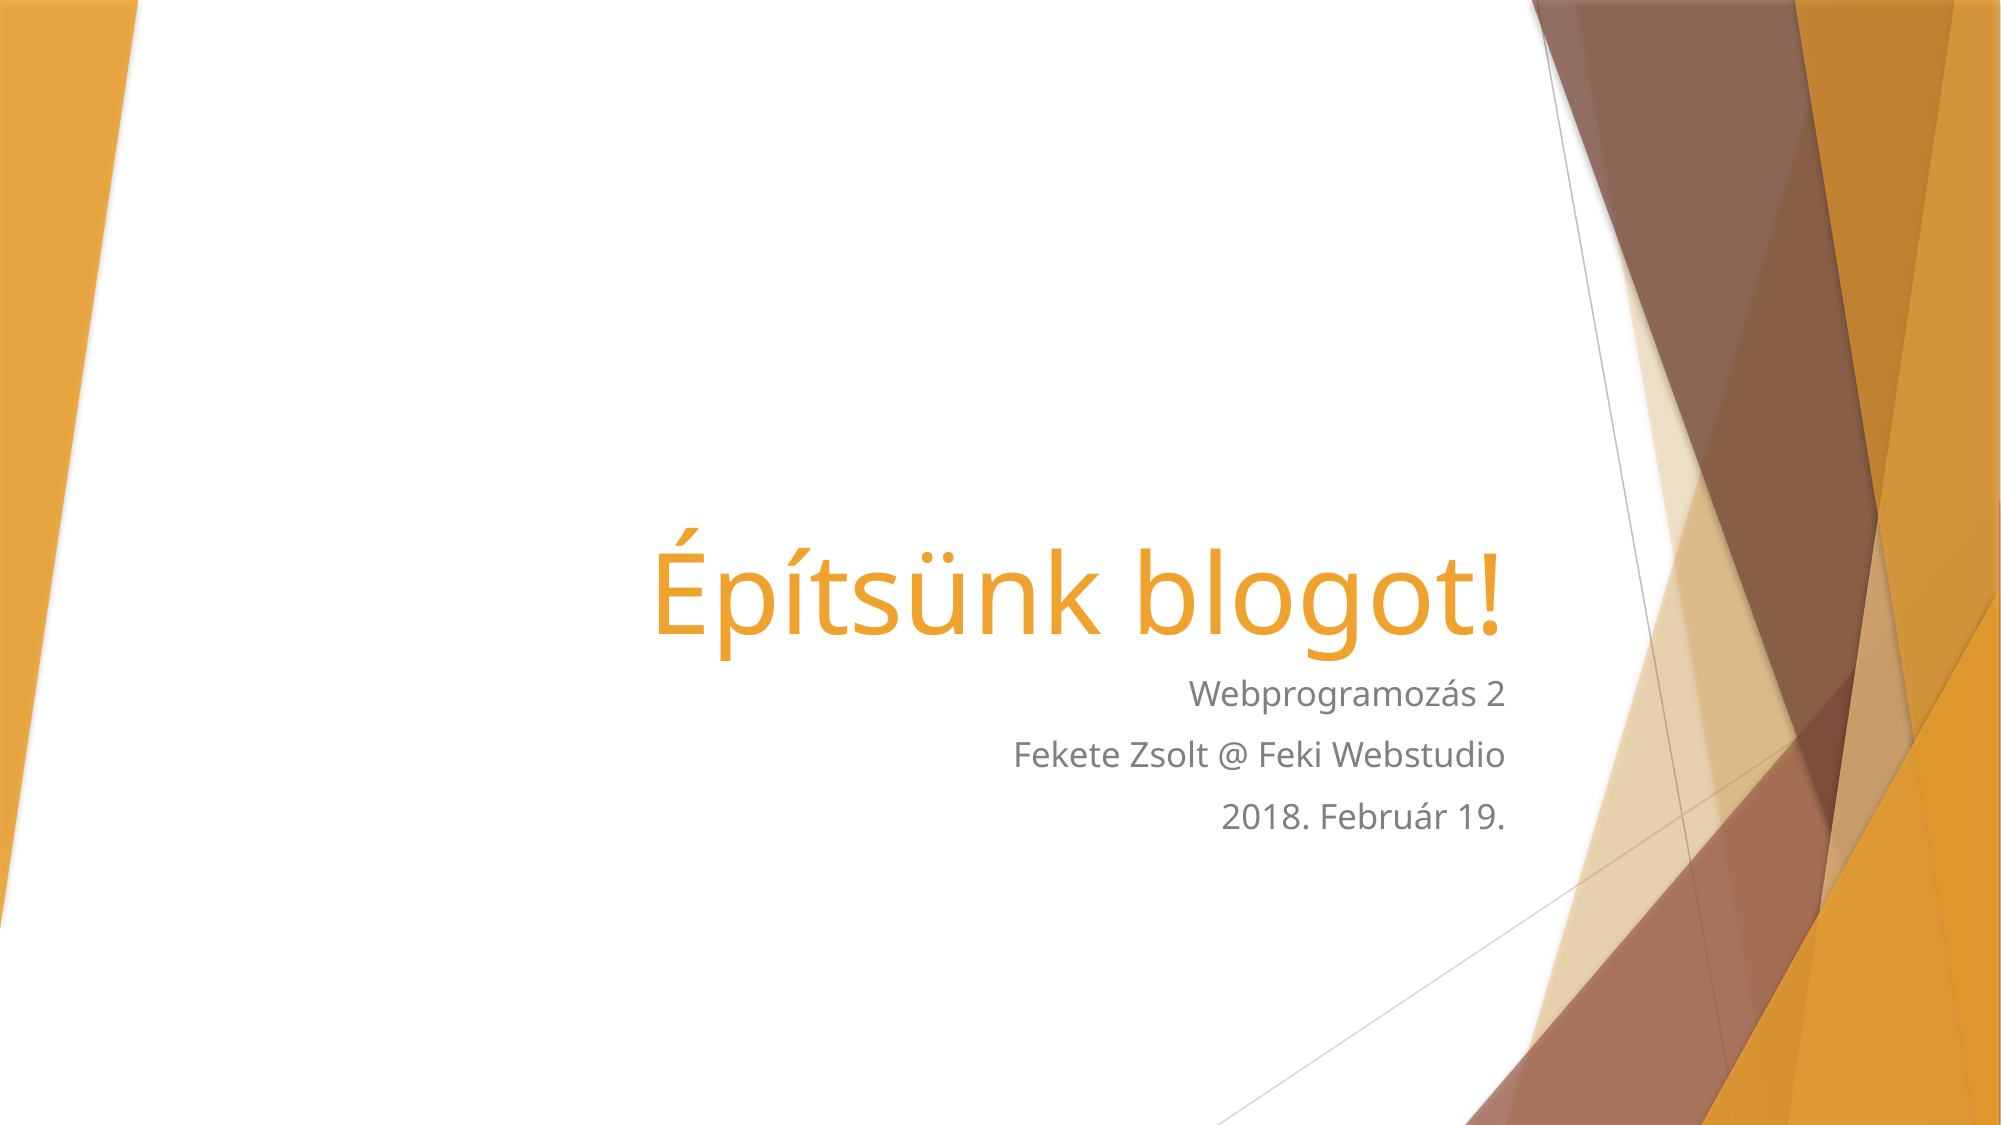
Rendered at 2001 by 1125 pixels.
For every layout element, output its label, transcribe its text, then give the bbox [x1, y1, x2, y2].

subtitle Webprogramozás 2 Fekete Zsolt @ Feki Webstudio 2018. Február 19. [247, 664, 1522, 845]
title Építsünk blogot! [247, 394, 1522, 664]
